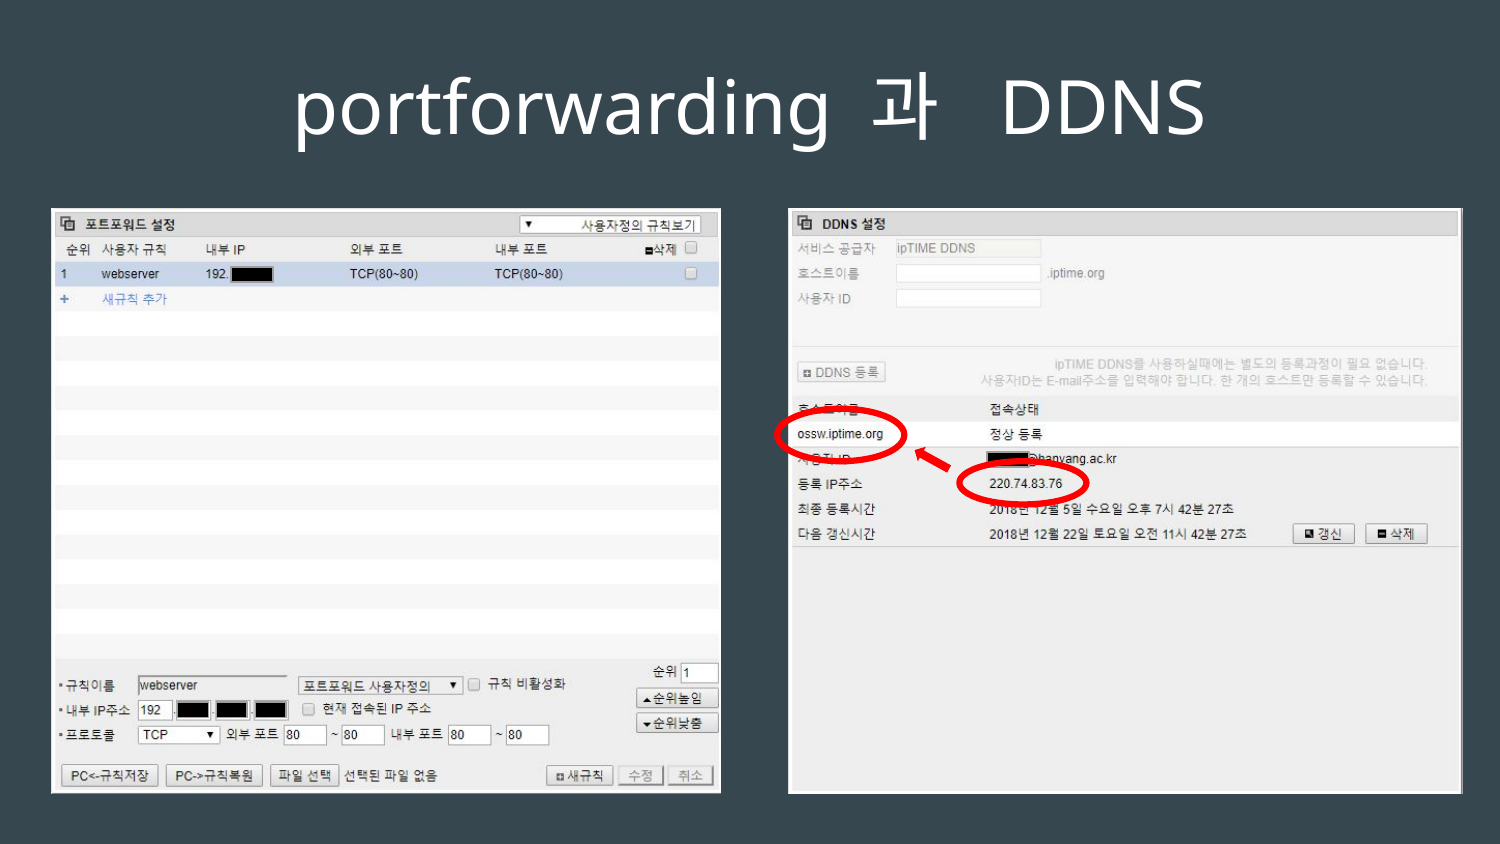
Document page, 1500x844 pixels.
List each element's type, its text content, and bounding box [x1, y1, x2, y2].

title portforwarding 과 DDNS [105, 34, 1394, 176]
picture [50, 208, 721, 794]
picture [788, 208, 1463, 794]
text_box [777, 424, 783, 446]
